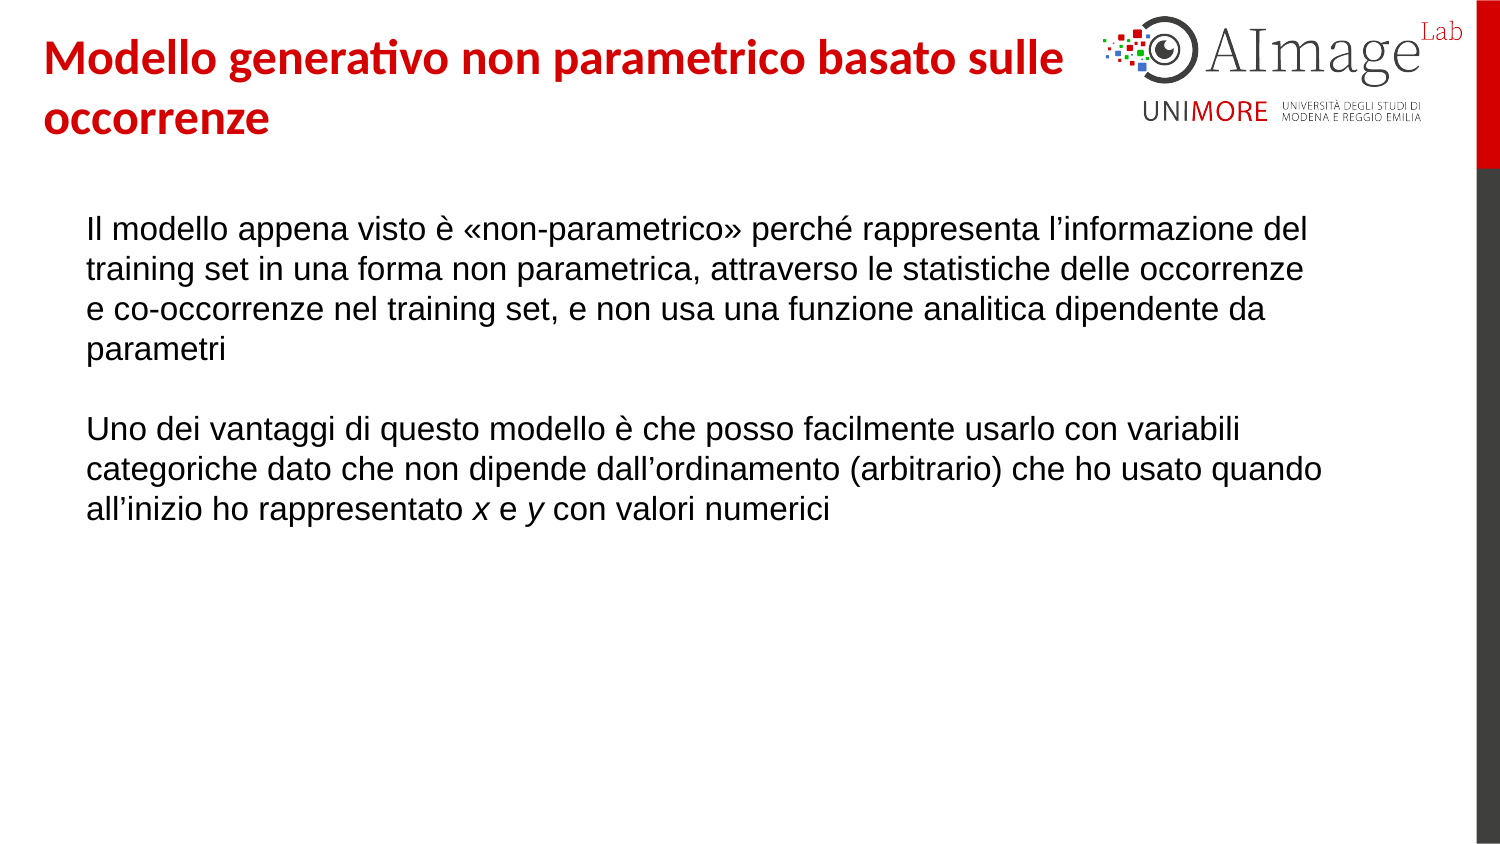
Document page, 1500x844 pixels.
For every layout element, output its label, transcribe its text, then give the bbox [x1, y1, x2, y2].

text_box Il modello appena visto è «non-parametrico» perché rappresenta l’informazione del training set in una forma non parametrica, attraverso le statistiche delle occorrenze e co-occorrenze nel training set, e non usa una funzione analitica dipendente da parametri Uno dei vantaggi di questo modello è che posso facilmente usarlo con variabili categoriche dato che non dipende dall’ordinamento (arbitrario) che ho usato quando all’inizio ho rappresentato x e y con valori numerici [70, 192, 1340, 557]
text_box Modello generativo non parametrico basato sulle occorrenze [41, 22, 1238, 145]
picture [1103, 16, 1464, 128]
